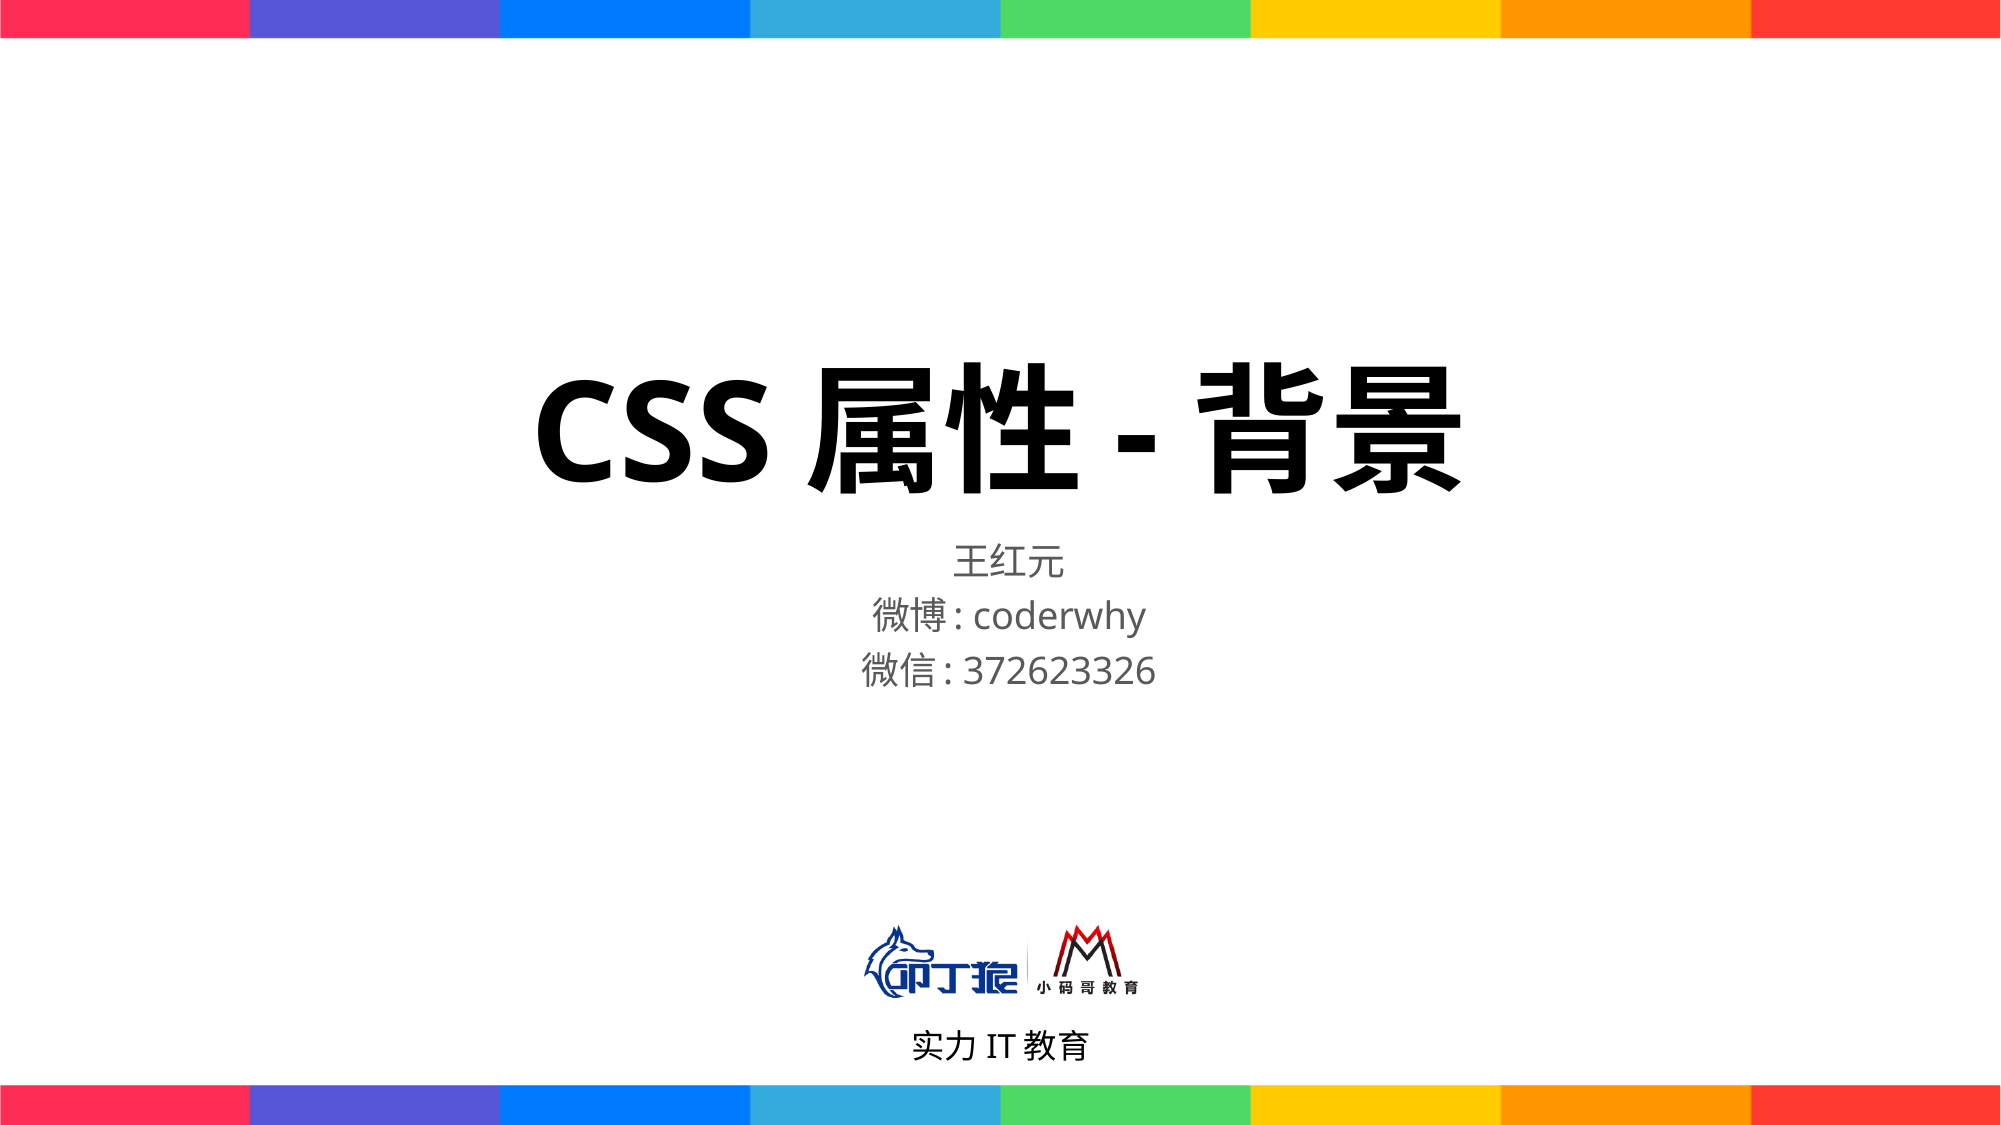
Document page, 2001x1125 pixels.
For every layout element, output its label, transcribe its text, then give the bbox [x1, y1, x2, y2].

subtitle 王红元 微博: coderwhy 微信: 372623326 [463, 534, 1555, 701]
picture [0, 0, 2001, 1125]
title CSS属性-背景 [0, 353, 2000, 520]
